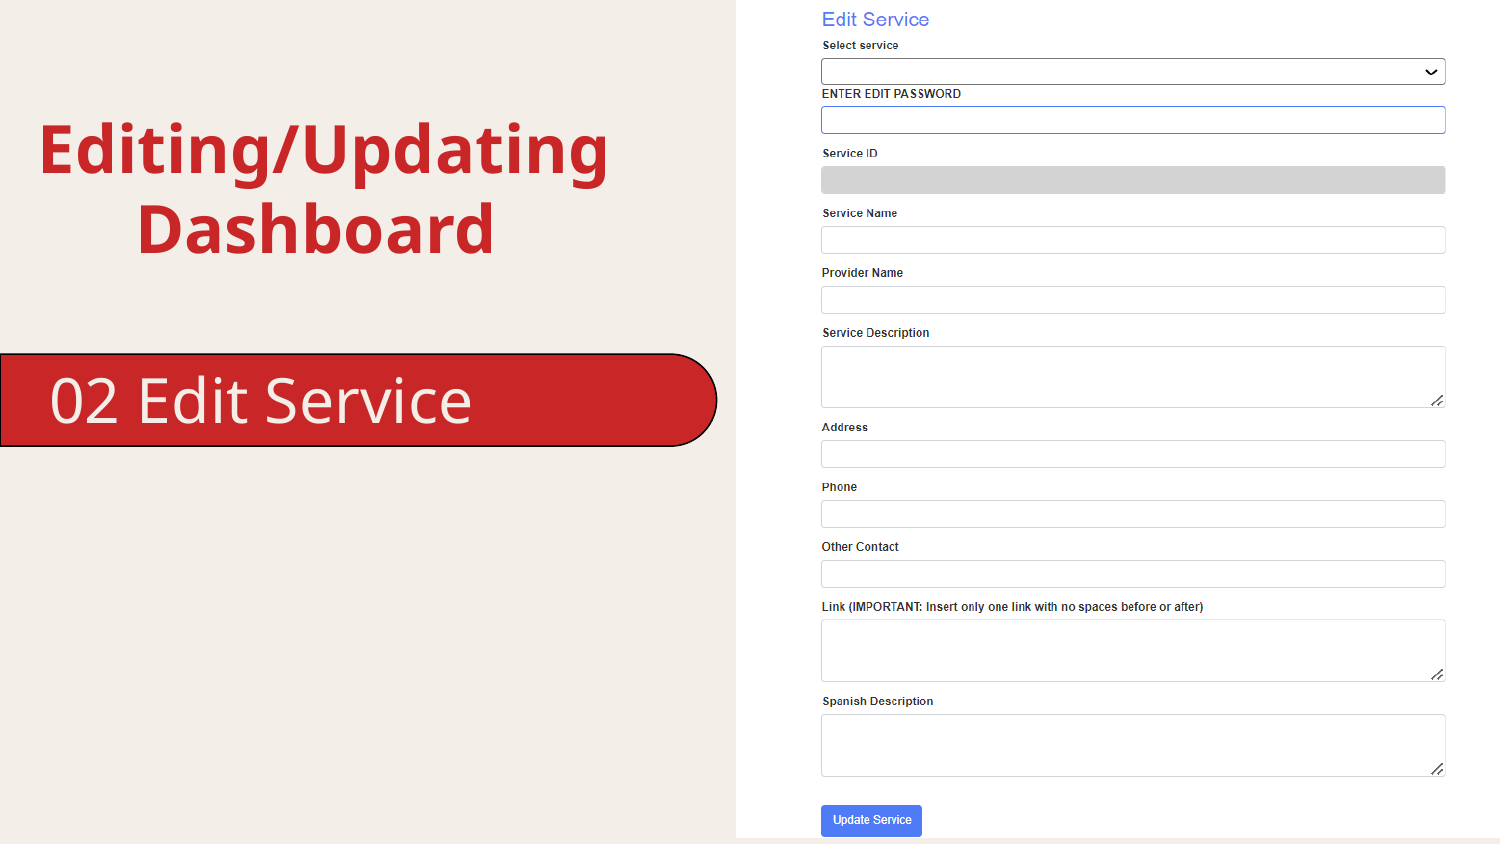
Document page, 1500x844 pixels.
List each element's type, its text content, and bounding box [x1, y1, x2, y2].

title Editing/Updating Dashboard [12, 92, 637, 301]
text_box 02 Edit Service [34, 363, 660, 437]
picture [735, 0, 1500, 838]
text_box [0, 354, 717, 447]
